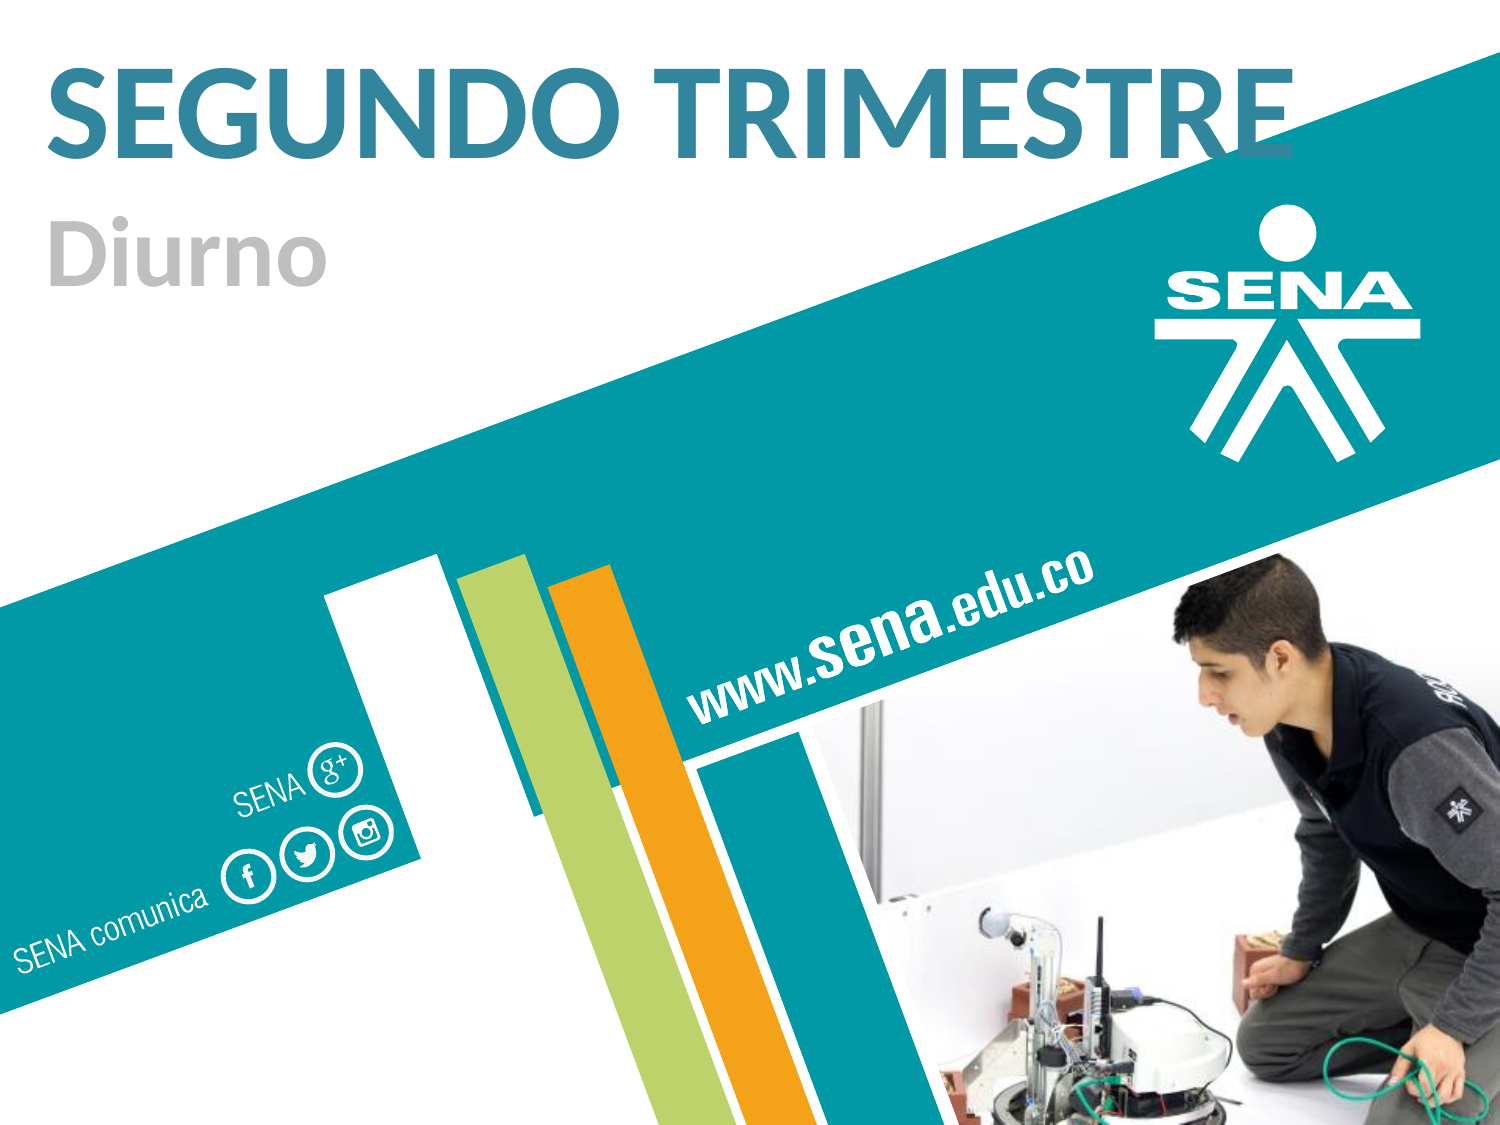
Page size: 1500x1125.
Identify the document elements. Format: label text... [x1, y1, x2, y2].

text_box SEGUNDO TRIMESTRE [30, 27, 1358, 180]
text_box Diurno [30, 150, 1243, 343]
picture [812, 523, 1500, 1125]
